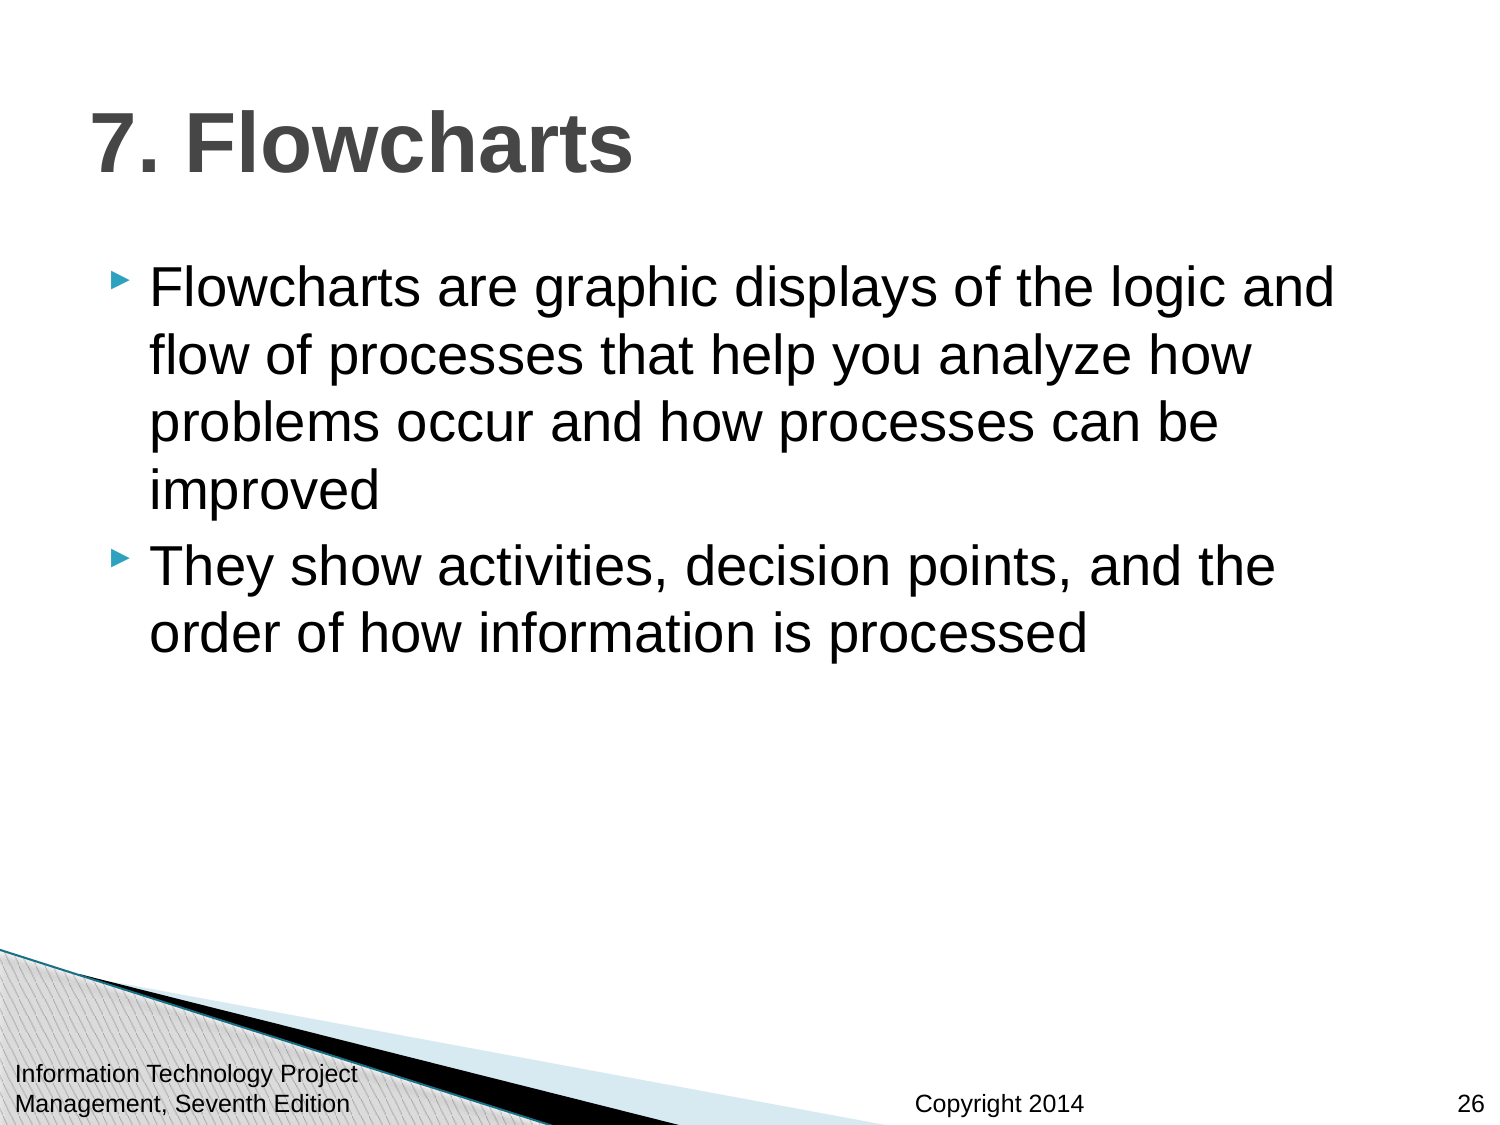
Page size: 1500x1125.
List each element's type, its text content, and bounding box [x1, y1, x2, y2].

footer Information Technology Project Management, Seventh Edition [0, 1065, 425, 1125]
list Flowcharts are graphic displays of the logic and flow of processes that help you analyze how problems occur and how processes can be improved They show activities, decision points, and the order of how information is processed [74, 242, 1426, 986]
slide_number 26 [1408, 1065, 1500, 1125]
title 7. Flowcharts [75, 45, 1425, 233]
